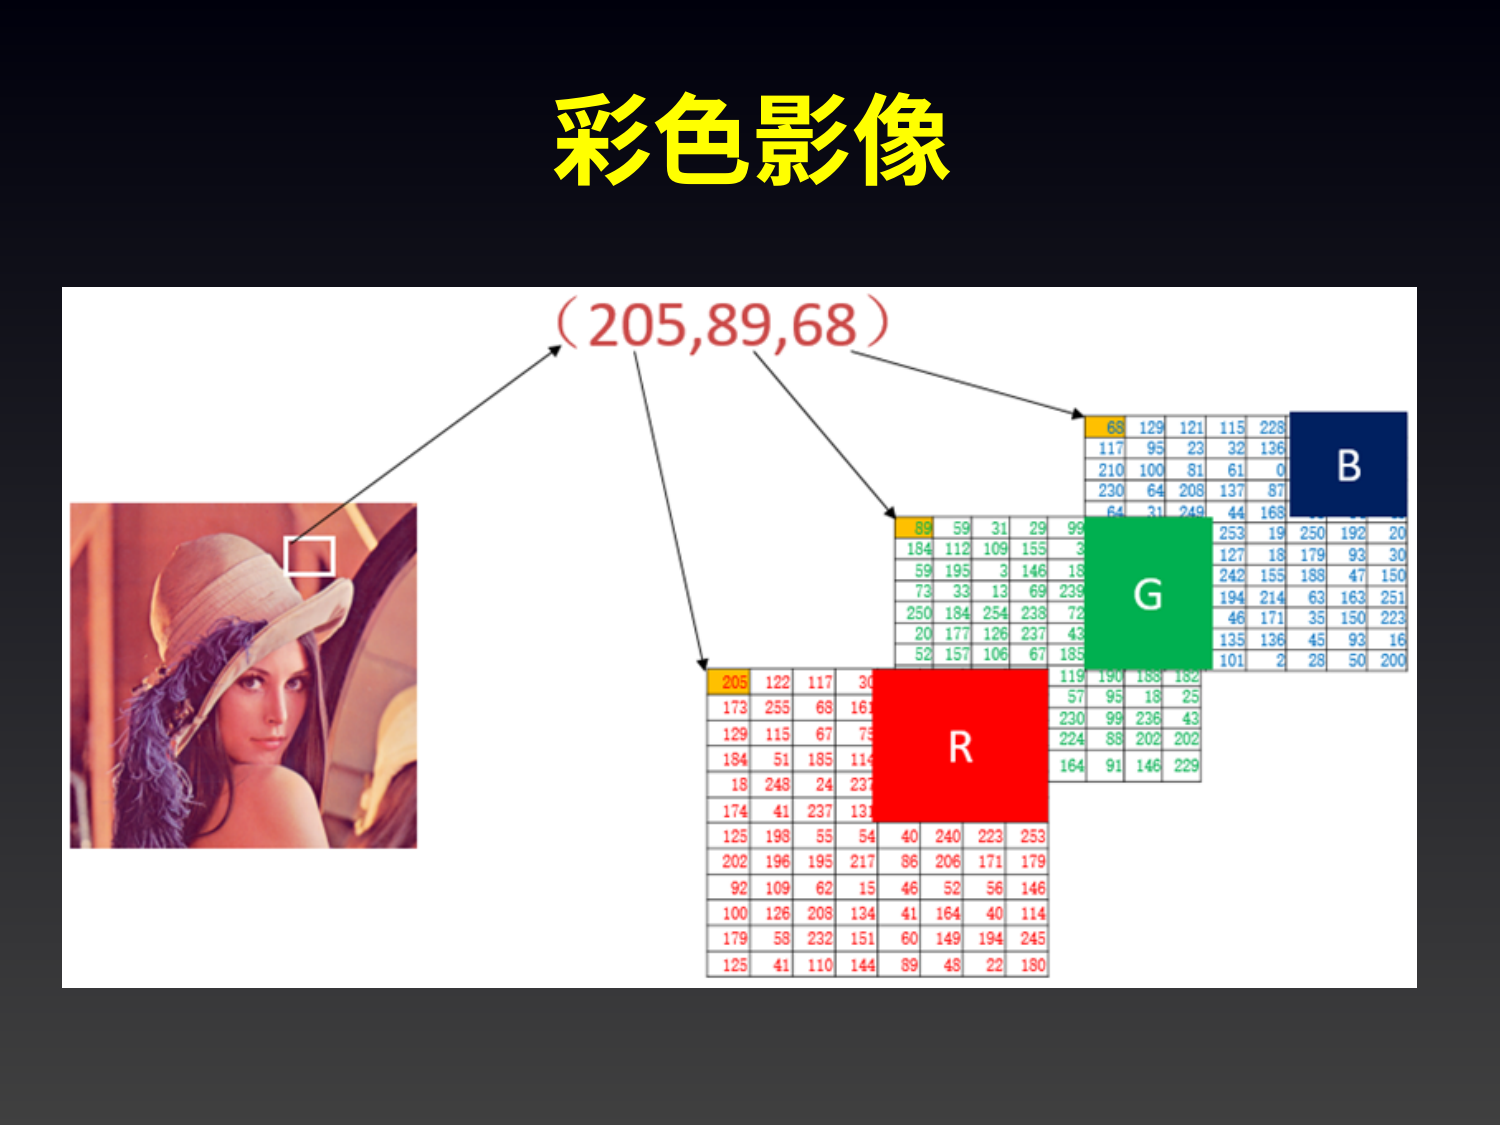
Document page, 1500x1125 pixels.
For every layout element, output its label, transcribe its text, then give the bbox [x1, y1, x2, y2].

text_box 彩色影像 [537, 49, 1138, 213]
picture [62, 287, 1417, 988]
